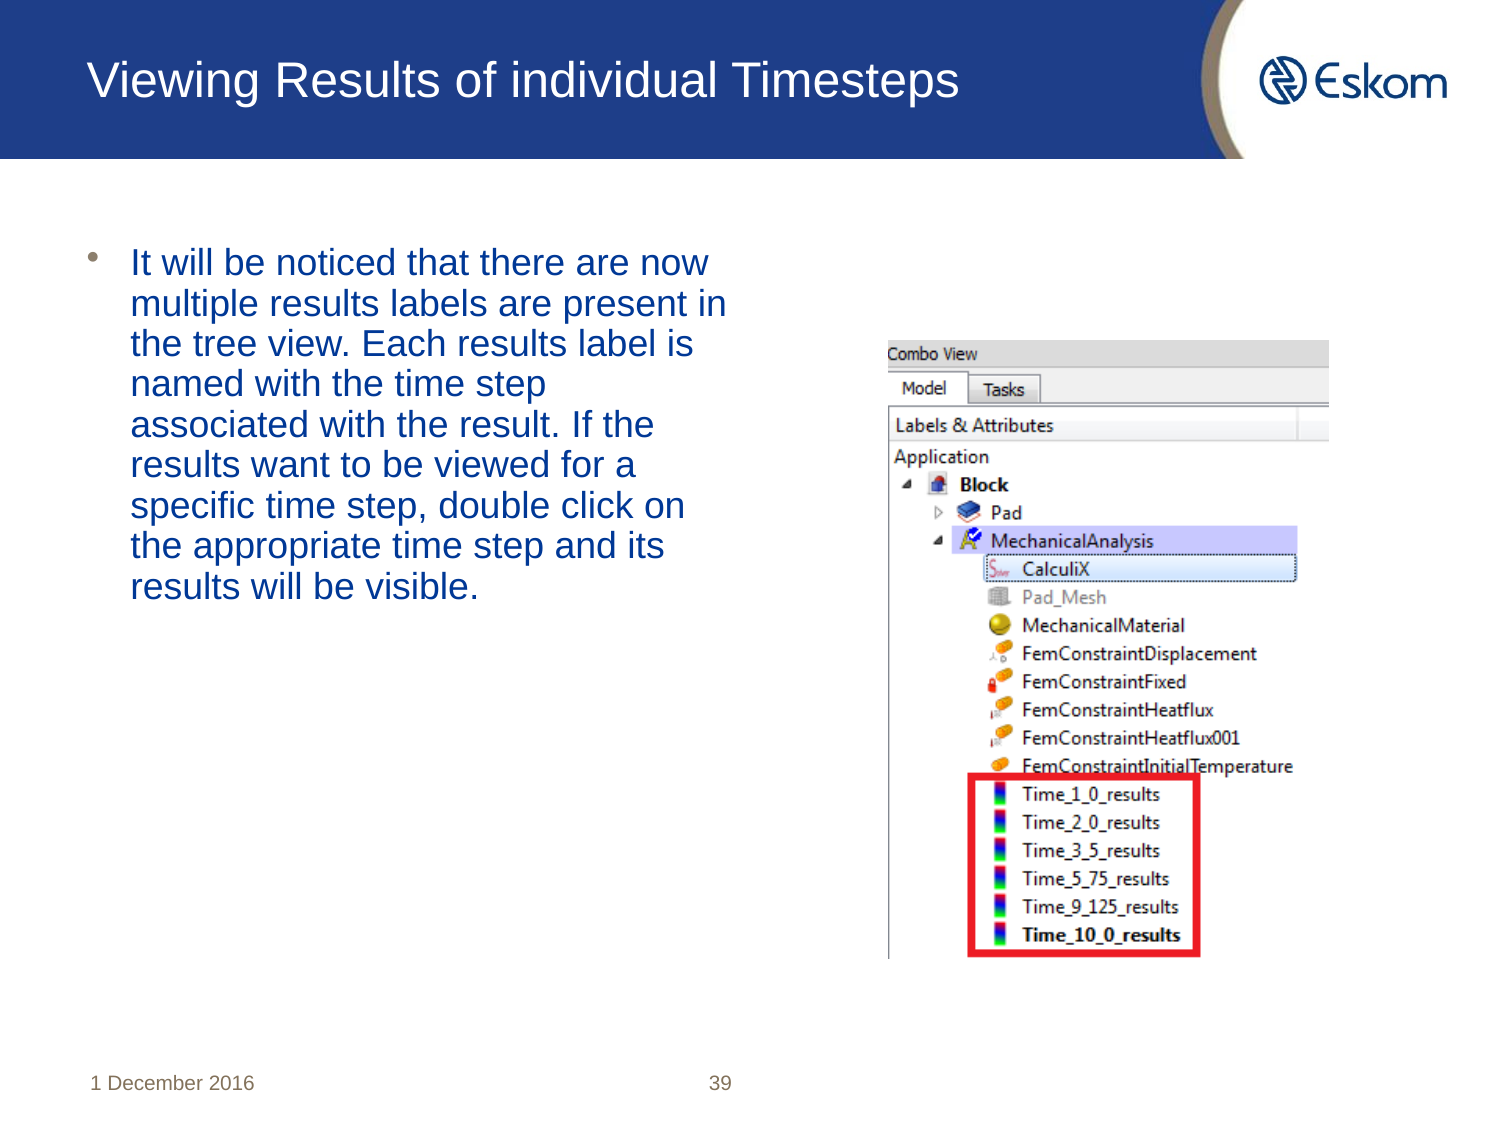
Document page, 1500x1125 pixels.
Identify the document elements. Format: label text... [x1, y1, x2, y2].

list It will be noticed that there are now multiple results labels are present in the tree view. Each results label is named with the time step associated with the result. If the results want to be viewed for a specific time step, double click on the appropriate time step and its results will be visible. [71, 235, 747, 1064]
title Viewing Results of individual Timesteps [71, 27, 1142, 137]
slide_number 39 [643, 1058, 798, 1103]
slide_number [75, 1058, 361, 1103]
picture [1257, 55, 1450, 105]
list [888, 339, 1330, 960]
picture [0, 0, 1246, 159]
